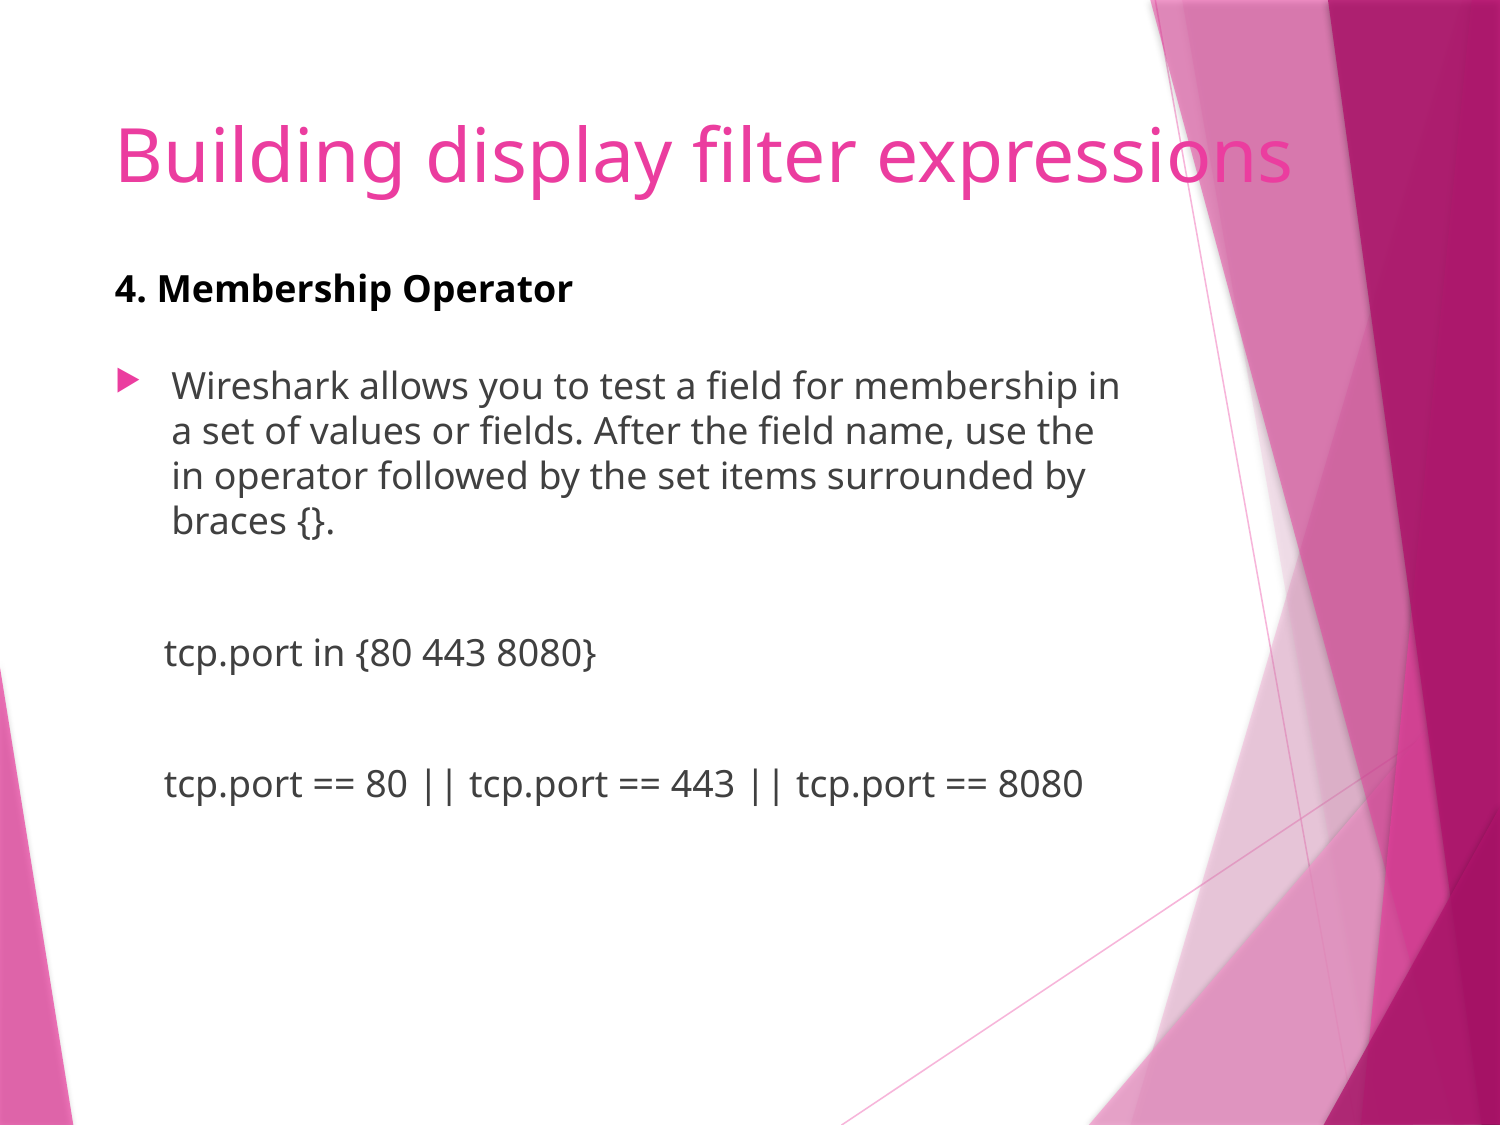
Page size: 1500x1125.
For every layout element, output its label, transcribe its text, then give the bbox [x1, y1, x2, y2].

title Building display filter expressions [99, 99, 1396, 317]
text_box 4. Membership Operator [99, 257, 1307, 408]
list Wireshark allows you to test a field for membership in a set of values or fields. After the field name, use the in operator followed by the set items surrounded by braces {}. tcp.port in {80 443 8080} tcp.port == 80 || tcp.port == 443 || tcp.port == 8080 [99, 354, 1142, 992]
